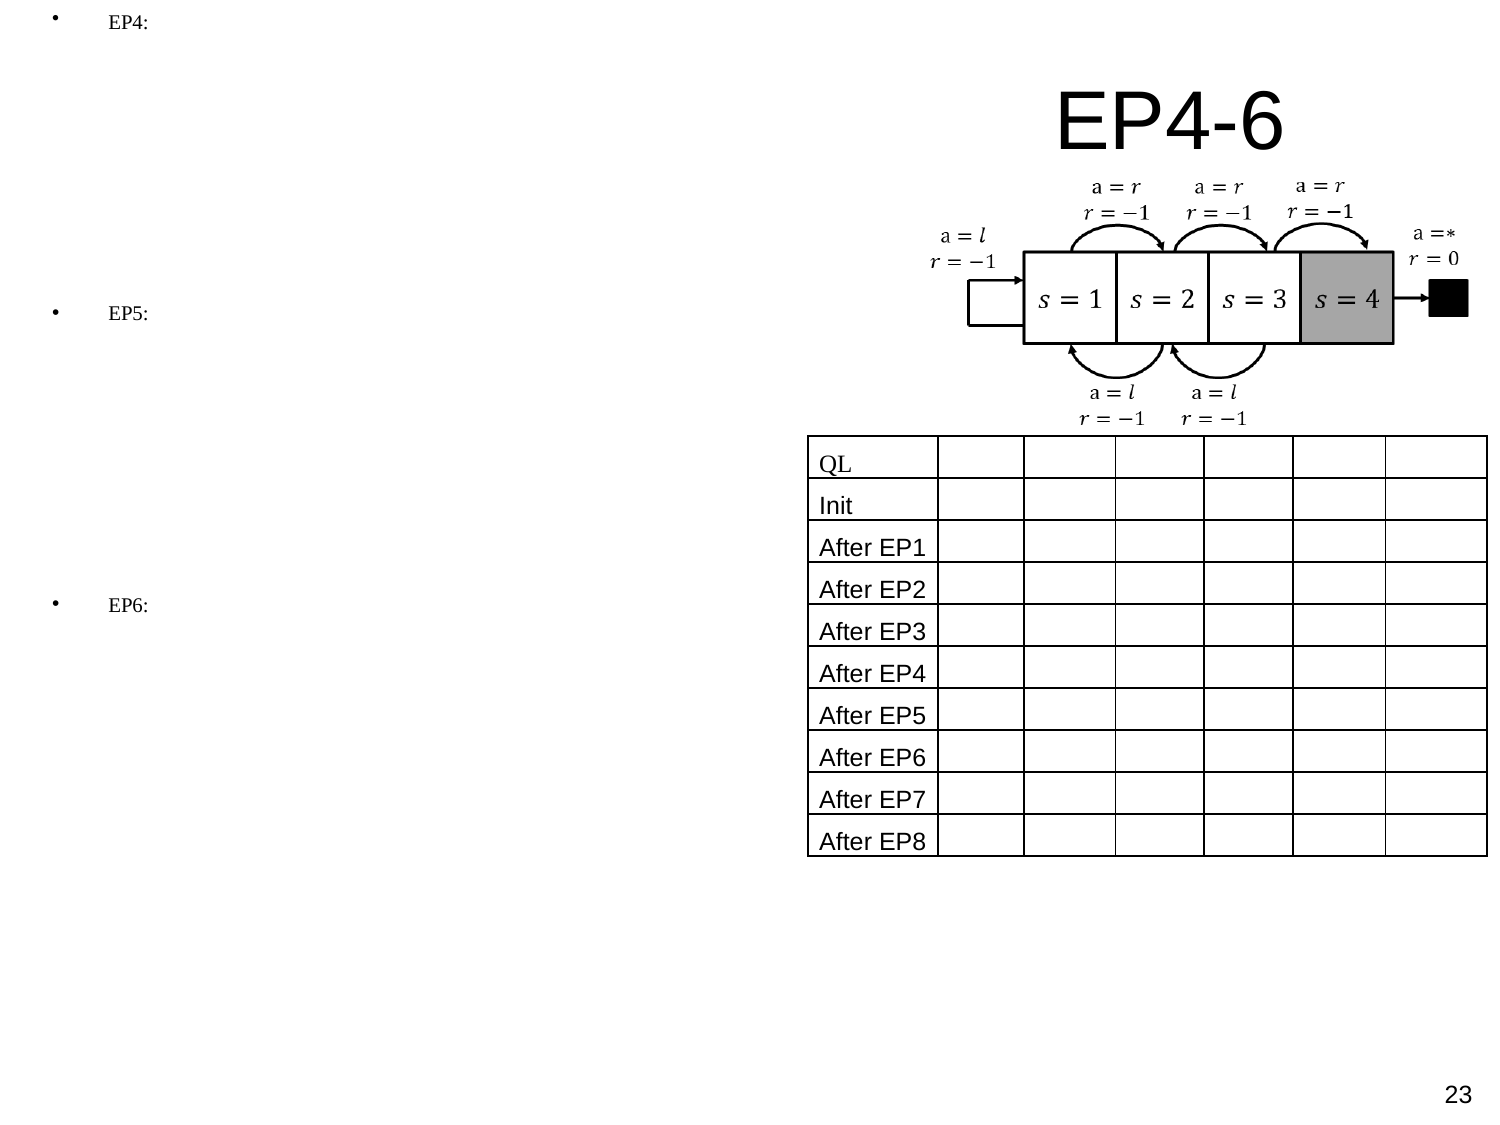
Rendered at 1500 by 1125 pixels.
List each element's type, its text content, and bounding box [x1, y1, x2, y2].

picture [915, 165, 1474, 437]
title EP4-6 [914, 44, 1426, 164]
slide_number 23 [1137, 1070, 1488, 1112]
